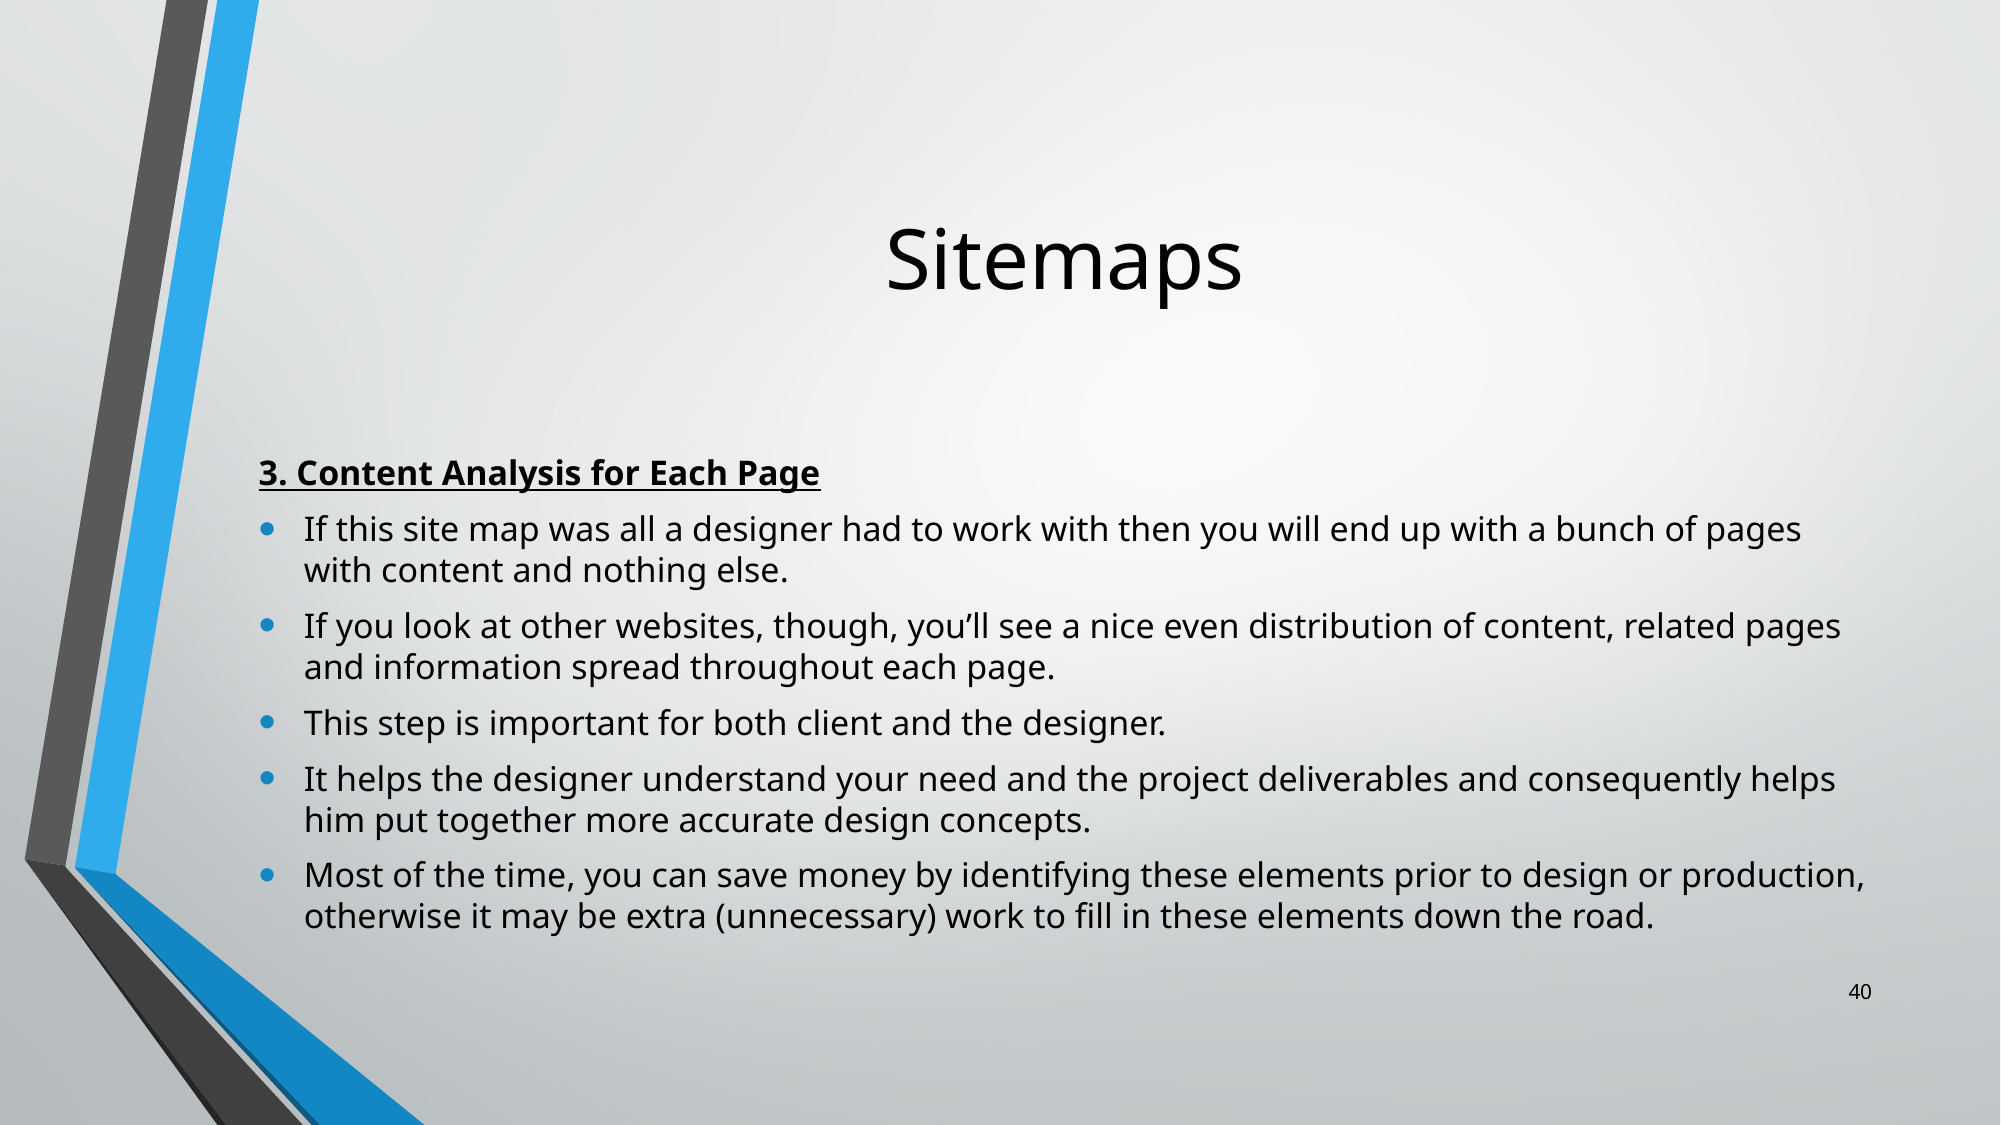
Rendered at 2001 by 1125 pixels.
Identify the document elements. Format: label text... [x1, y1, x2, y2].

list 3. Content Analysis for Each Page If this site map was all a designer had to work with then you will end up with a bunch of pages with content and nothing else. If you look at other websites, though, you’ll see a nice even distribution of content, related pages and information spread throughout each page. This step is important for both client and the designer. It helps the designer understand your need and the project deliverables and consequently helps him put together more accurate design concepts. Most of the time, you can save money by identifying these elements prior to design or production, otherwise it may be extra (unnecessary) work to fill in these elements down the road. [243, 437, 1887, 950]
slide_number 40 [1796, 962, 1887, 1023]
title Sitemaps [243, 112, 1887, 400]
